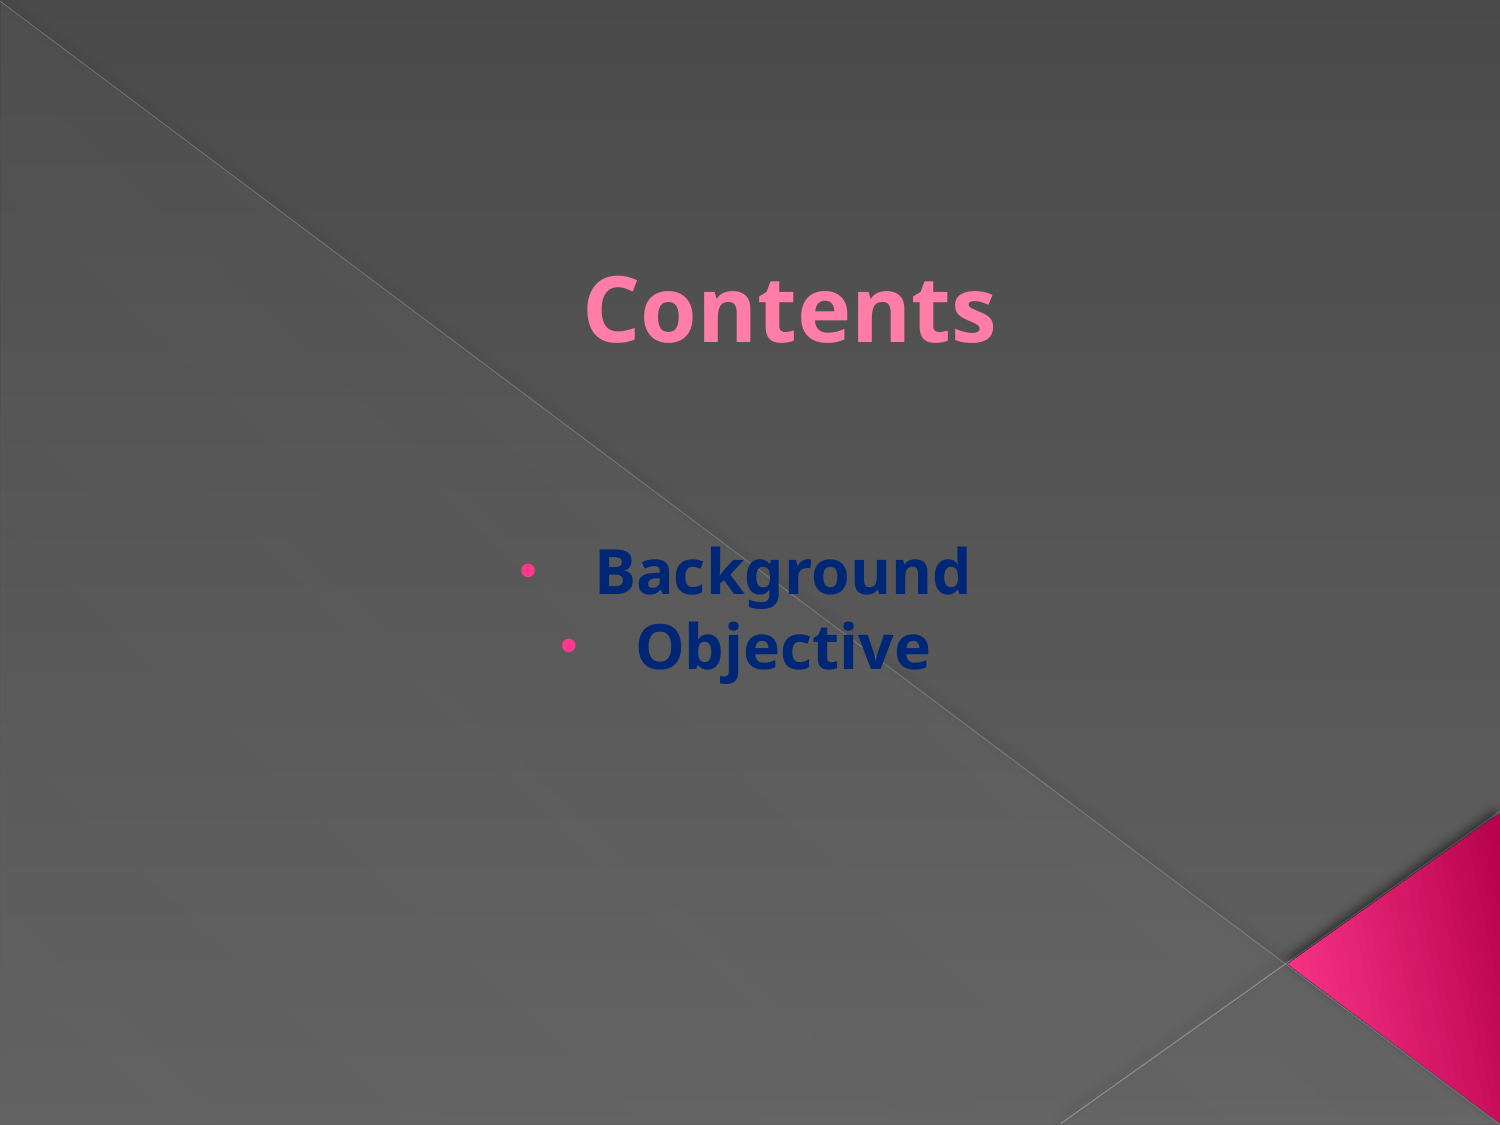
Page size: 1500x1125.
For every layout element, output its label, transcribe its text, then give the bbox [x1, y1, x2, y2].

title Contents [88, 127, 1412, 369]
subtitle Background Objective [87, 525, 1411, 813]
